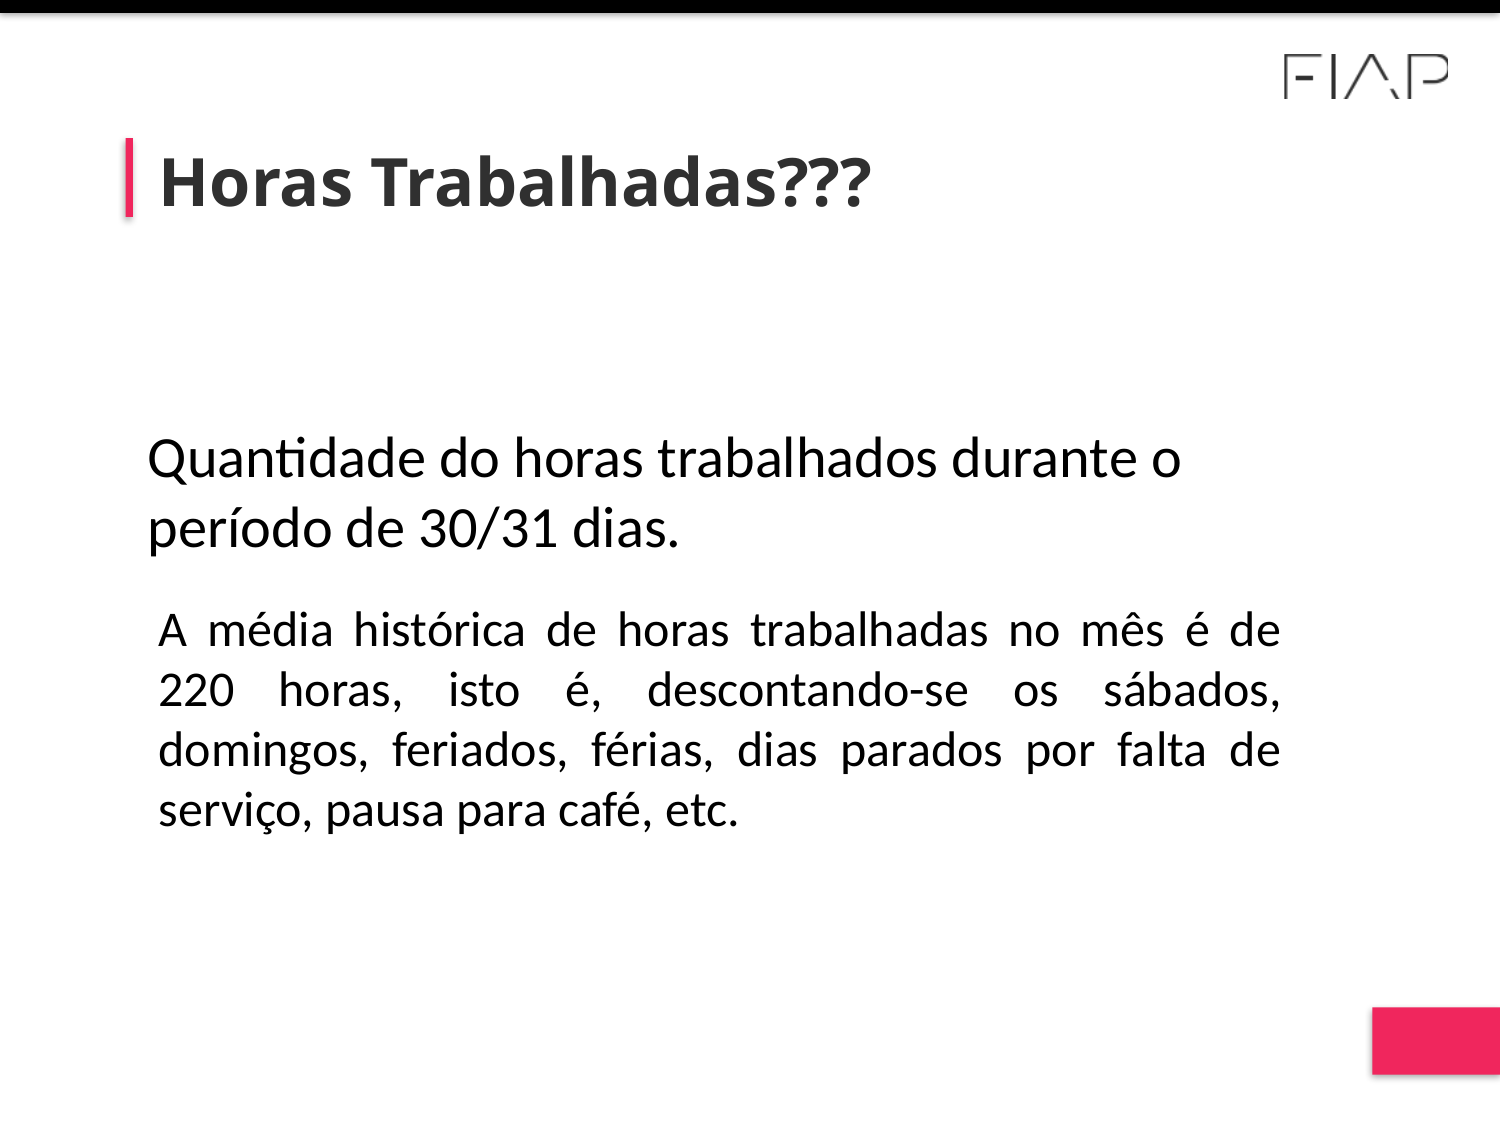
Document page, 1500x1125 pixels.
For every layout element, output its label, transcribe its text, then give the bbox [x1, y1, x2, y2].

text_box [1372, 1007, 1500, 1075]
text_box [125, 137, 134, 218]
text_box A média histórica de horas trabalhadas no mês é de 220 horas, isto é, descontando-se os sábados, domingos, feriados, férias, dias parados por falta de serviço, pausa para café, etc. [143, 589, 1297, 844]
picture [1283, 53, 1449, 99]
text_box [0, 0, 1500, 14]
text_box Horas Trabalhadas??? [143, 141, 1366, 229]
text_box Quantidade do horas trabalhados durante o período de 30/31 dias. [133, 411, 1367, 567]
